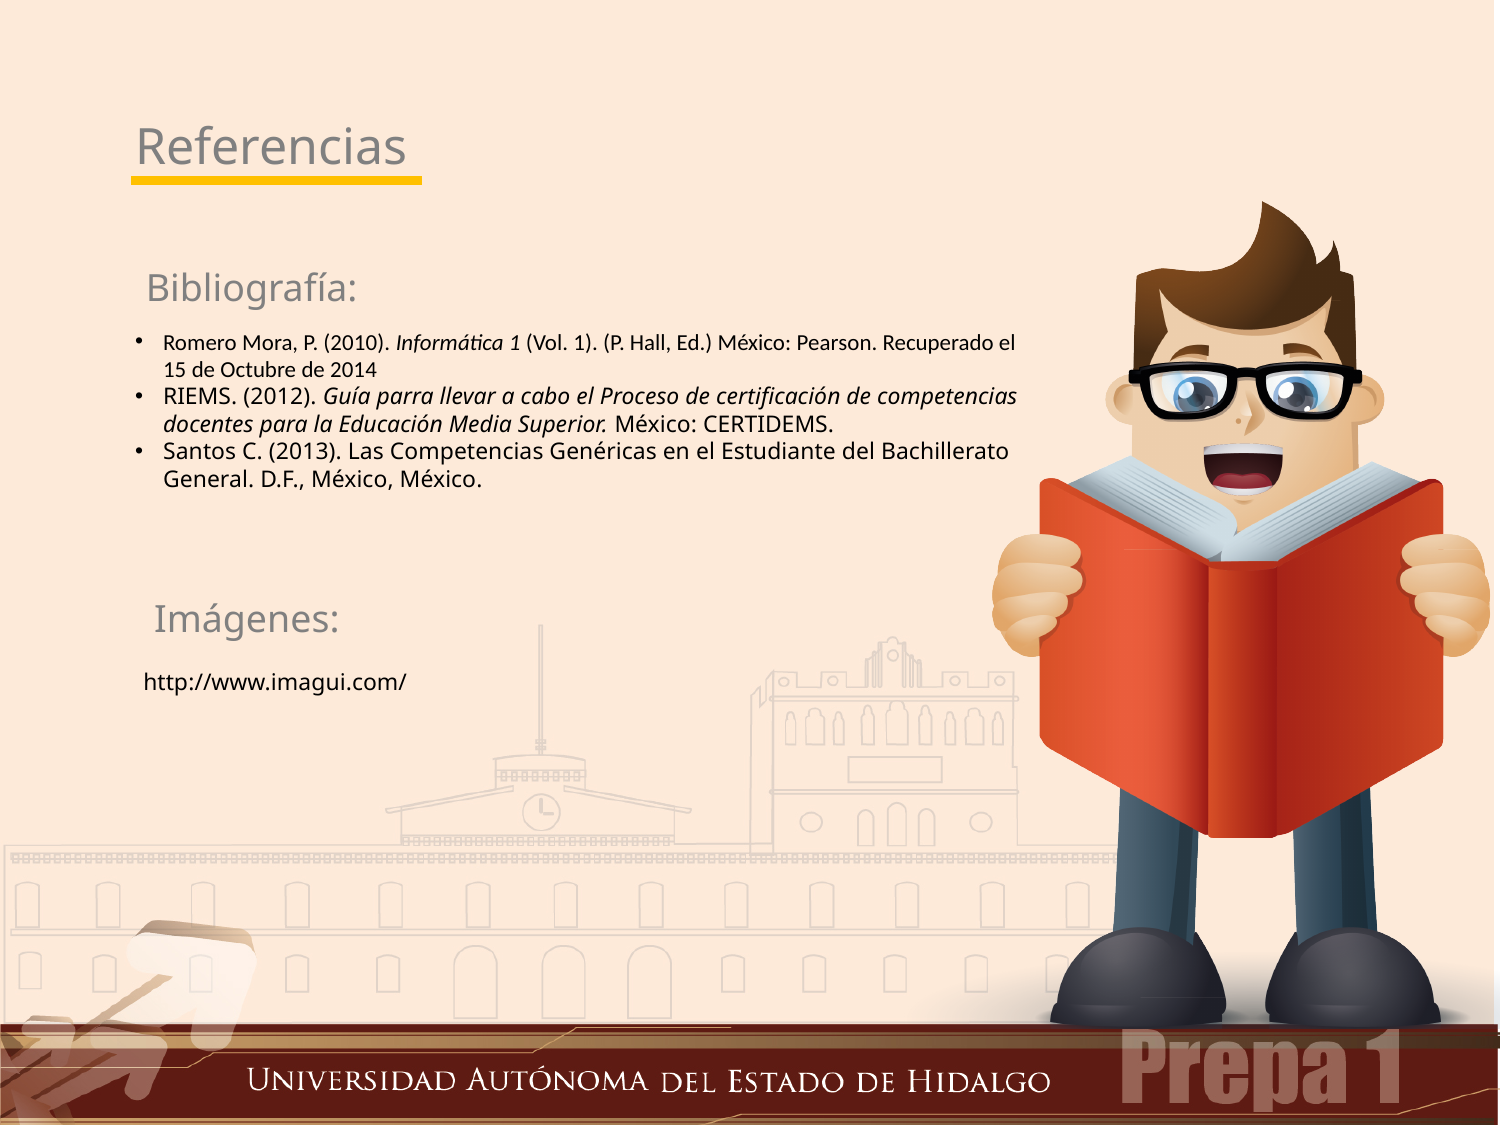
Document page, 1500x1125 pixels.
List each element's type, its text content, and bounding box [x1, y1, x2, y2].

picture [0, 0, 1500, 1125]
text_box Referencias [120, 106, 786, 182]
text_box Imágenes: [139, 588, 415, 648]
text_box Bibliografía: [131, 256, 407, 317]
text_box Romero Mora, P. (2010). Informática 1 (Vol. 1). (P. Hall, Ed.) México: Pearson. Recuperado el 15 de Octubre de 2014 RIEMS. (2012). Guía parra llevar a cabo el Proceso de certificación de competencias docentes para la Educación Media Superior. México: CERTIDEMS. Santos C. (2013). Las Competencias Genéricas en el Estudiante del Bachillerato General. D.F., México, México. [120, 319, 893, 527]
text_box http://www.imagui.com/ [128, 660, 893, 703]
